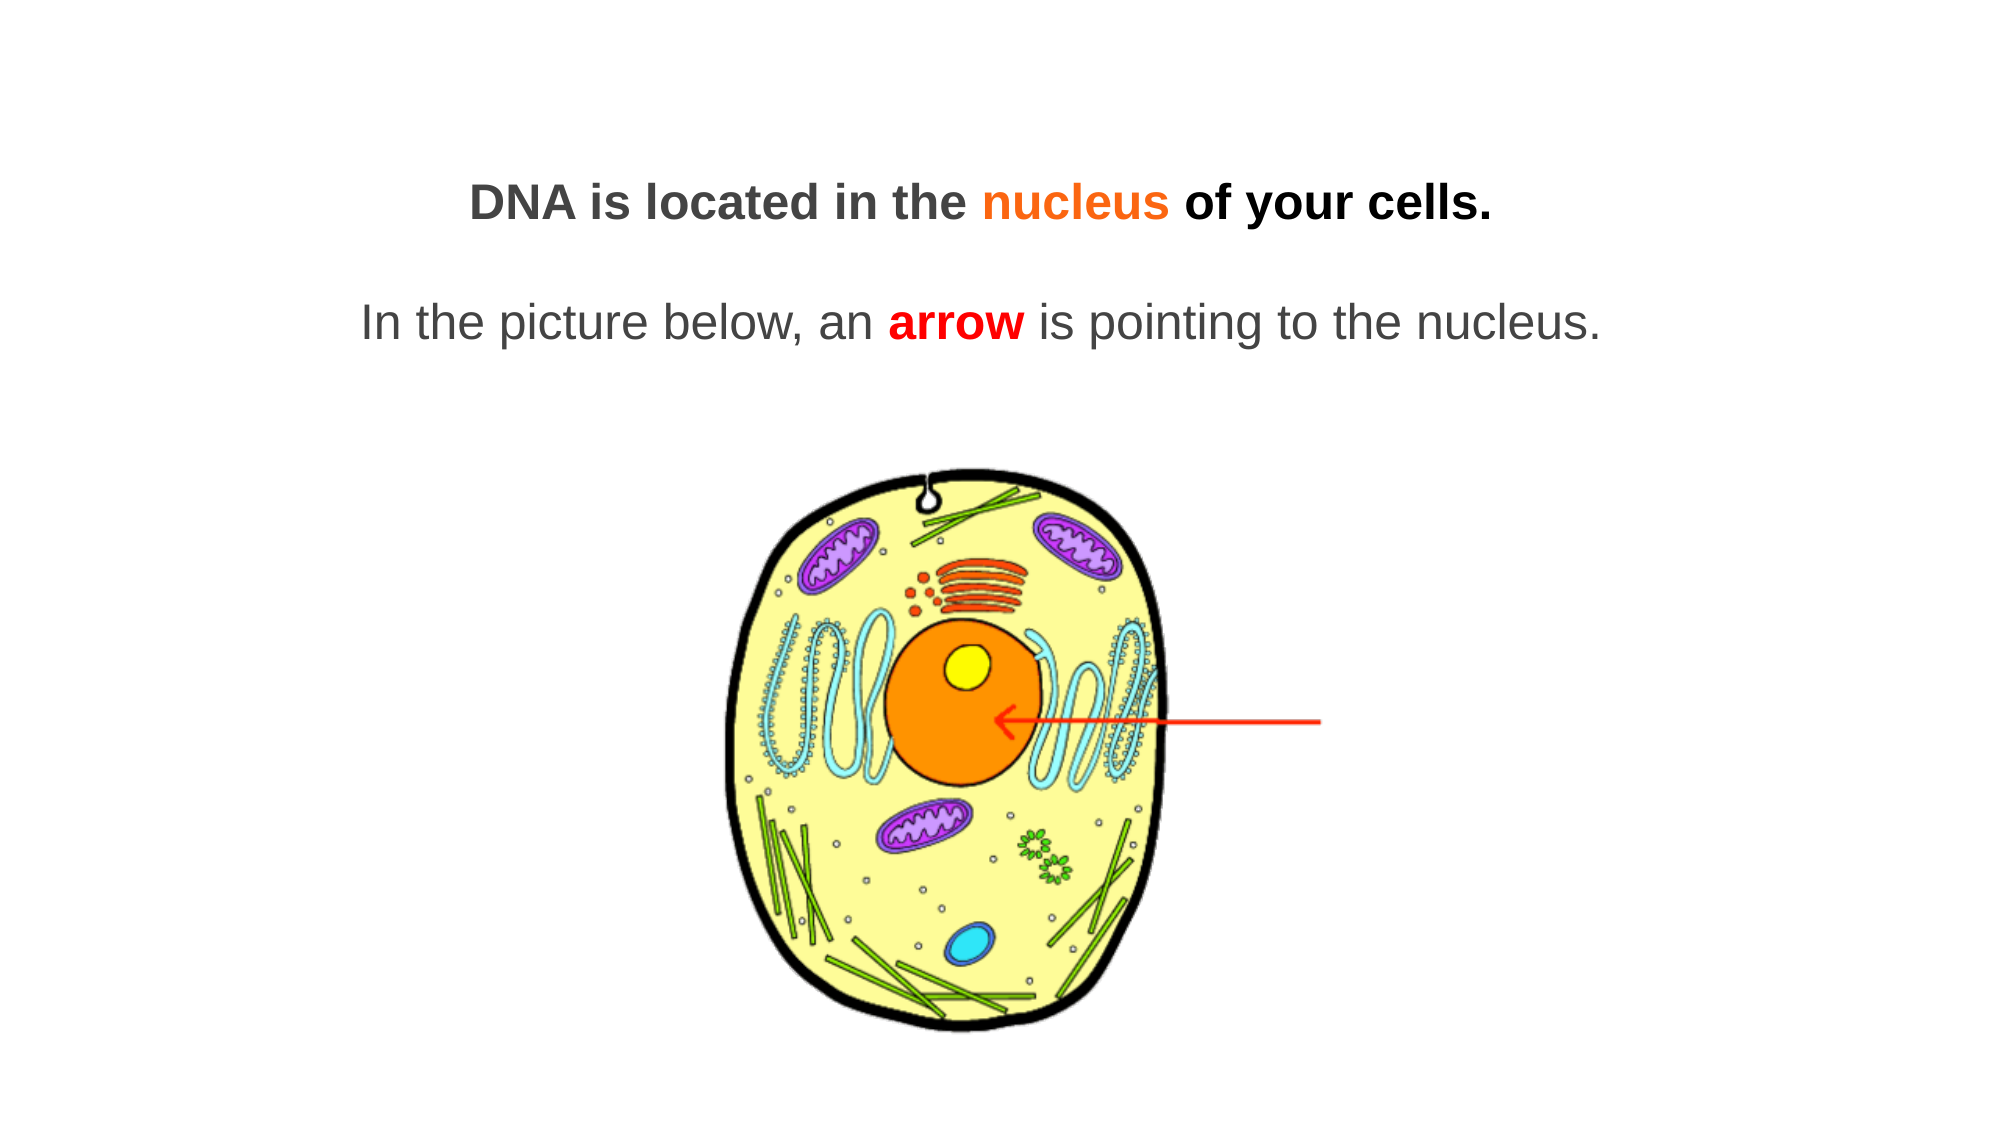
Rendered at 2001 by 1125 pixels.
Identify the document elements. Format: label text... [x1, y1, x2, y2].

text_box DNA is located in the nucleus of your cells. In the picture below, an arrow is pointing to the nucleus. [52, 161, 1911, 357]
picture [712, 449, 1338, 1050]
